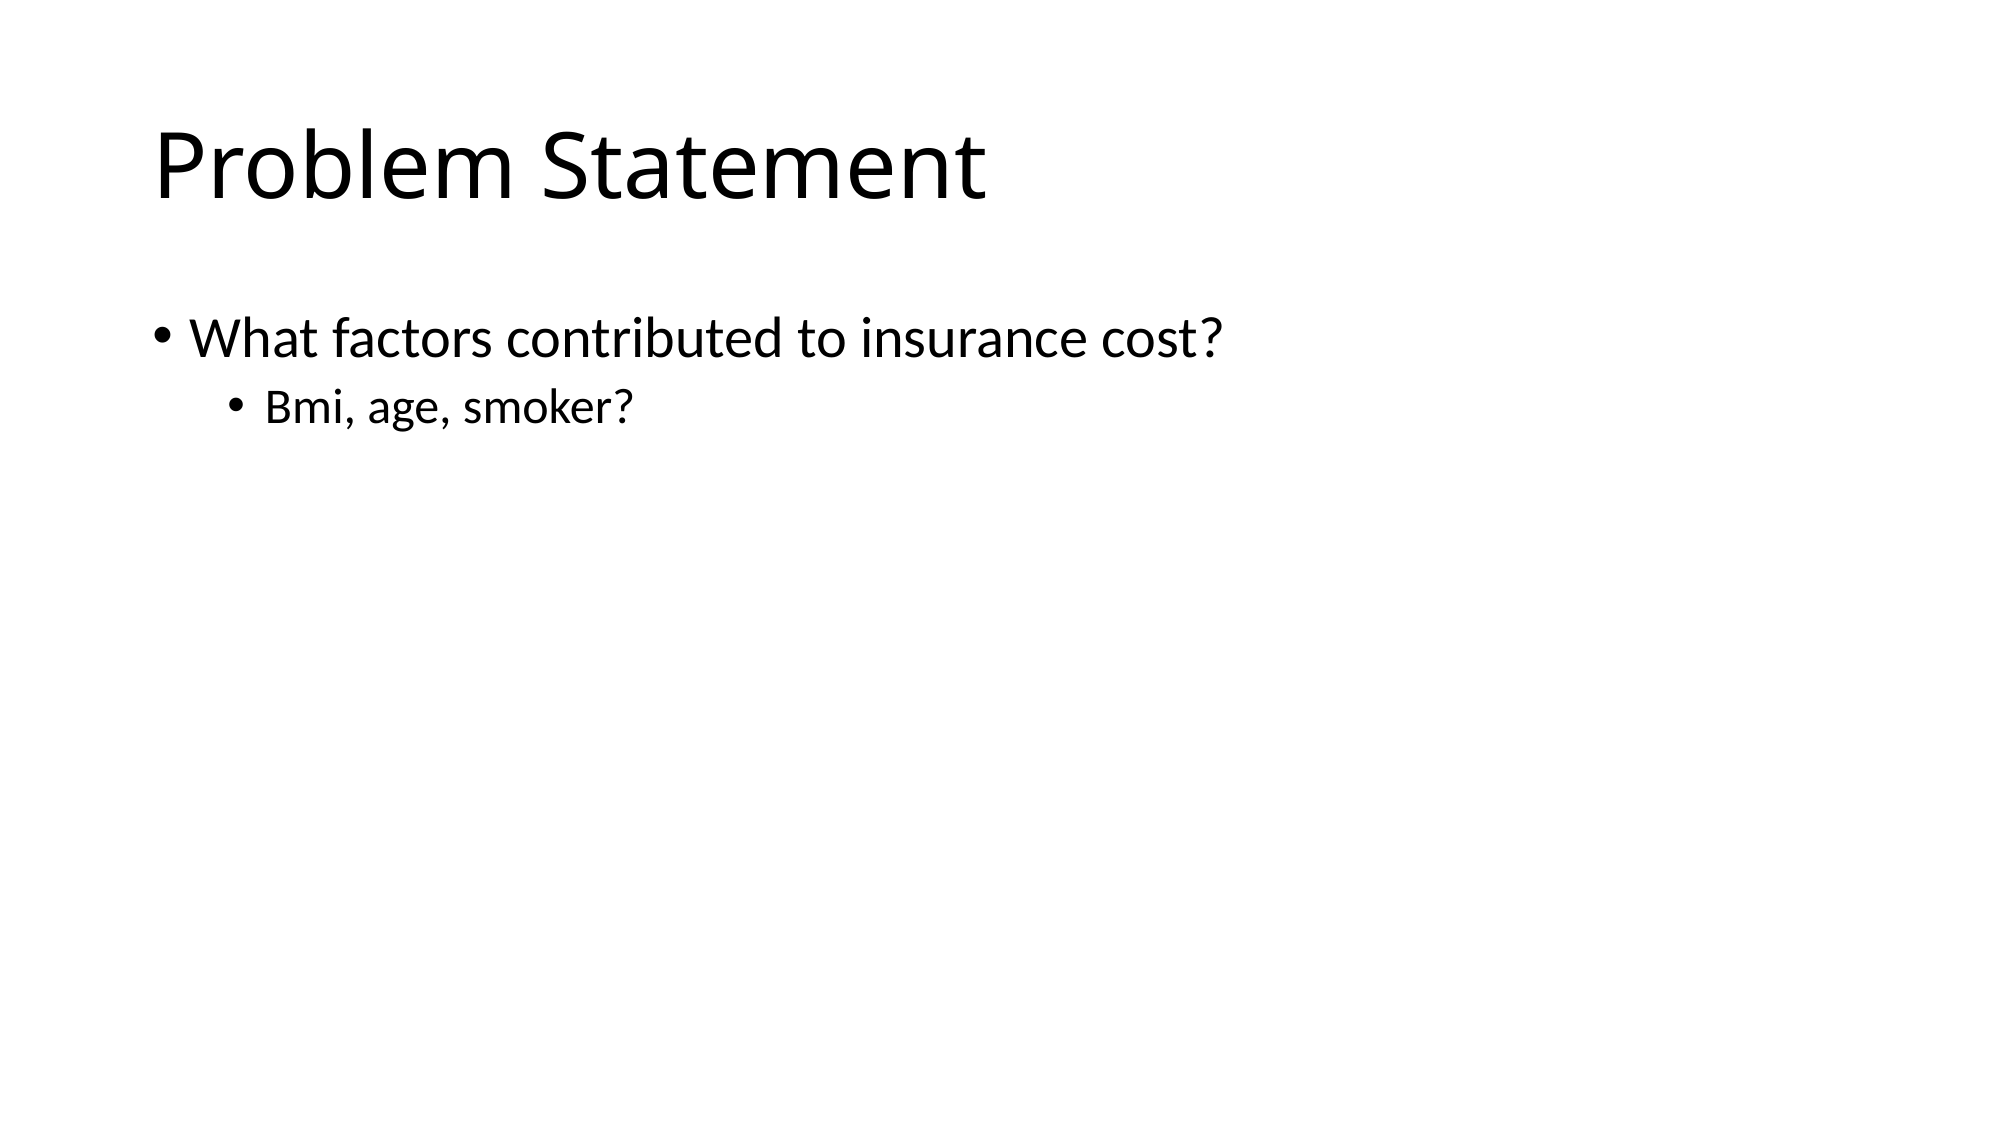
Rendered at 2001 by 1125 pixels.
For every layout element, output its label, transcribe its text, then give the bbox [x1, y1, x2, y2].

title Problem Statement [137, 59, 1863, 278]
list What factors contributed to insurance cost? Bmi, age, smoker? [137, 299, 1863, 1014]
